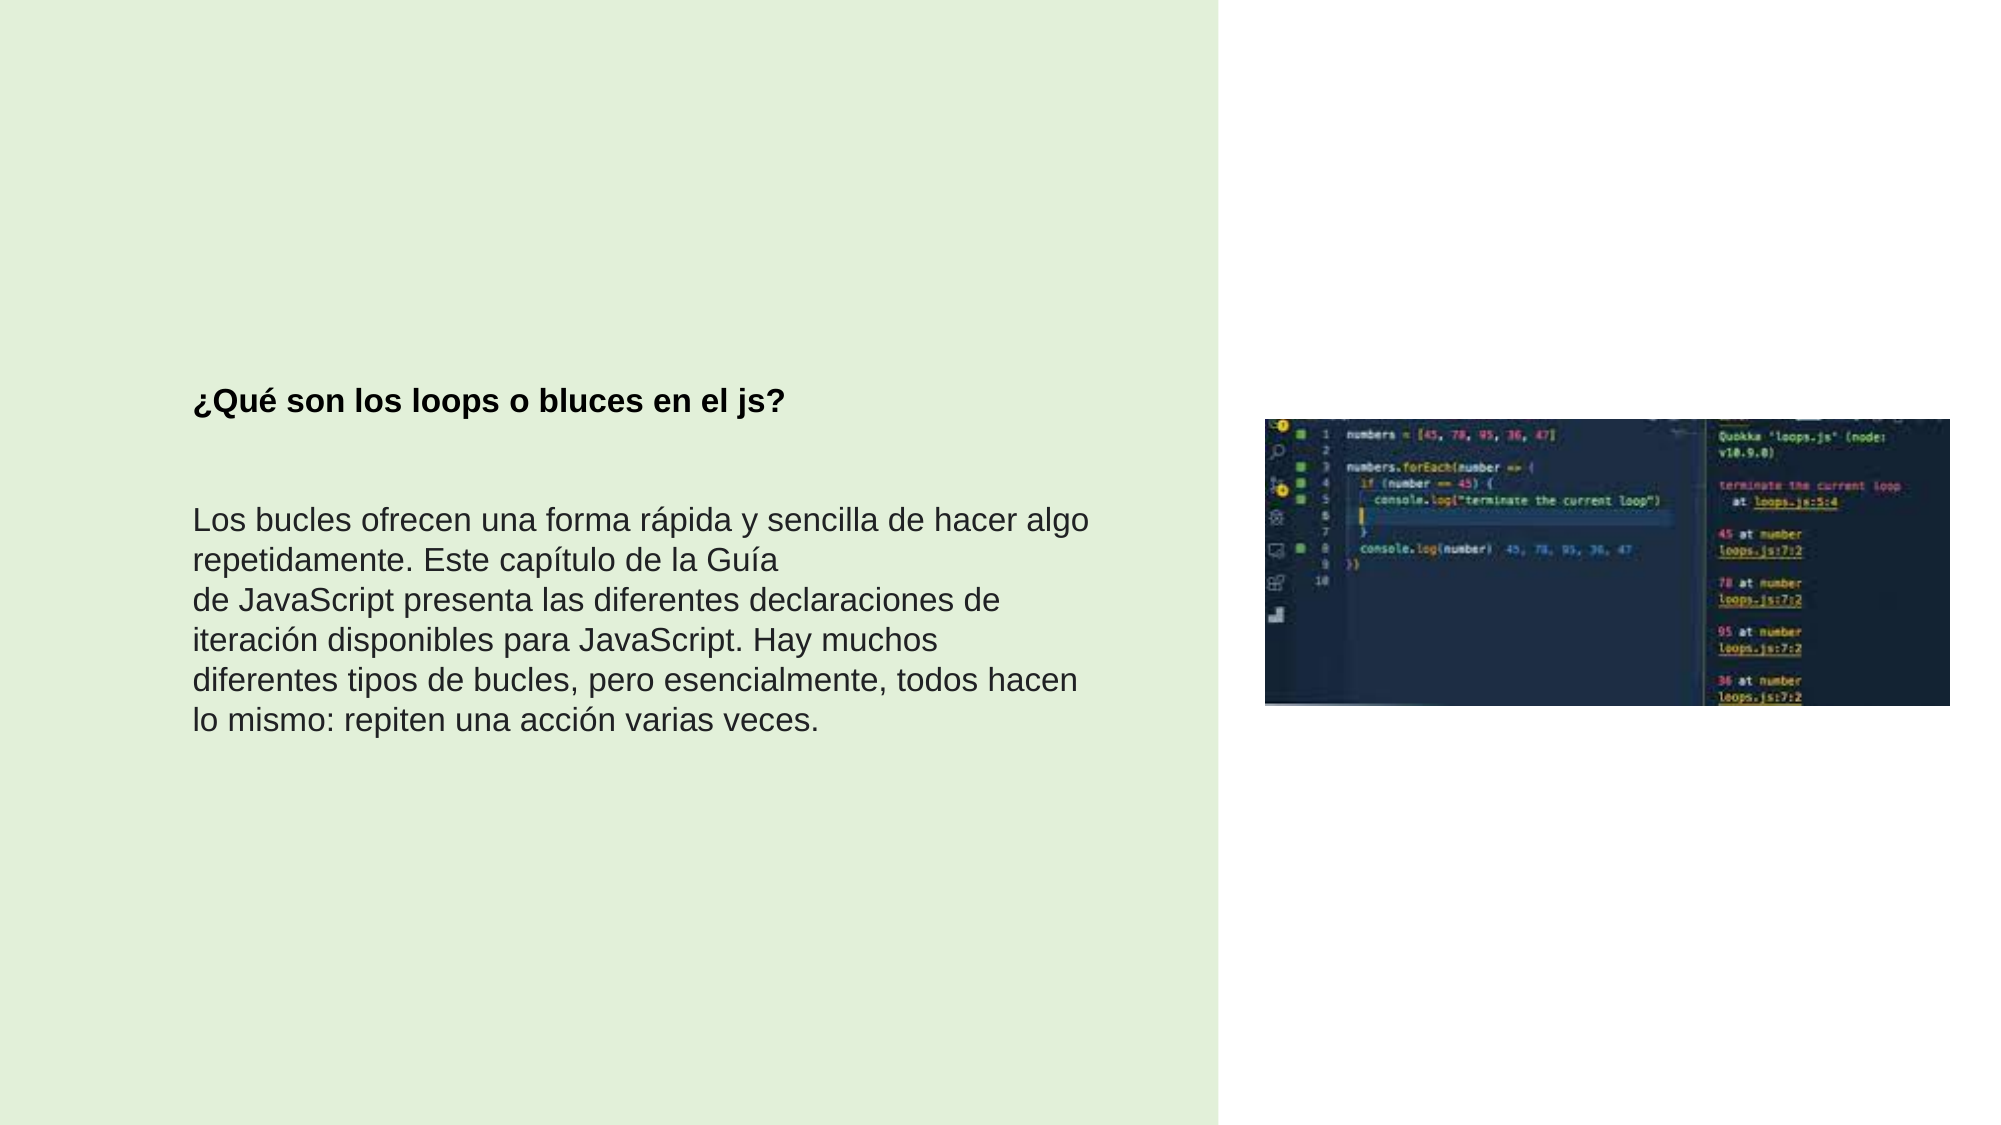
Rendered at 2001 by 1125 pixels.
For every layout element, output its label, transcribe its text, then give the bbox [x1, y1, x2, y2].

picture [1265, 419, 1950, 706]
text_box ¿Qué son los loops o bluces en el js? Los bucles ofrecen una forma rápida y sencilla de hacer algo repetidamente. Este capítulo de la Guía de JavaScript presenta las diferentes declaraciones de iteración disponibles para JavaScript. Hay muchos diferentes tipos de bucles, pero esencialmente, todos hacen lo mismo: repiten una acción varias veces. [177, 371, 1108, 791]
text_box [0, 0, 1219, 1125]
